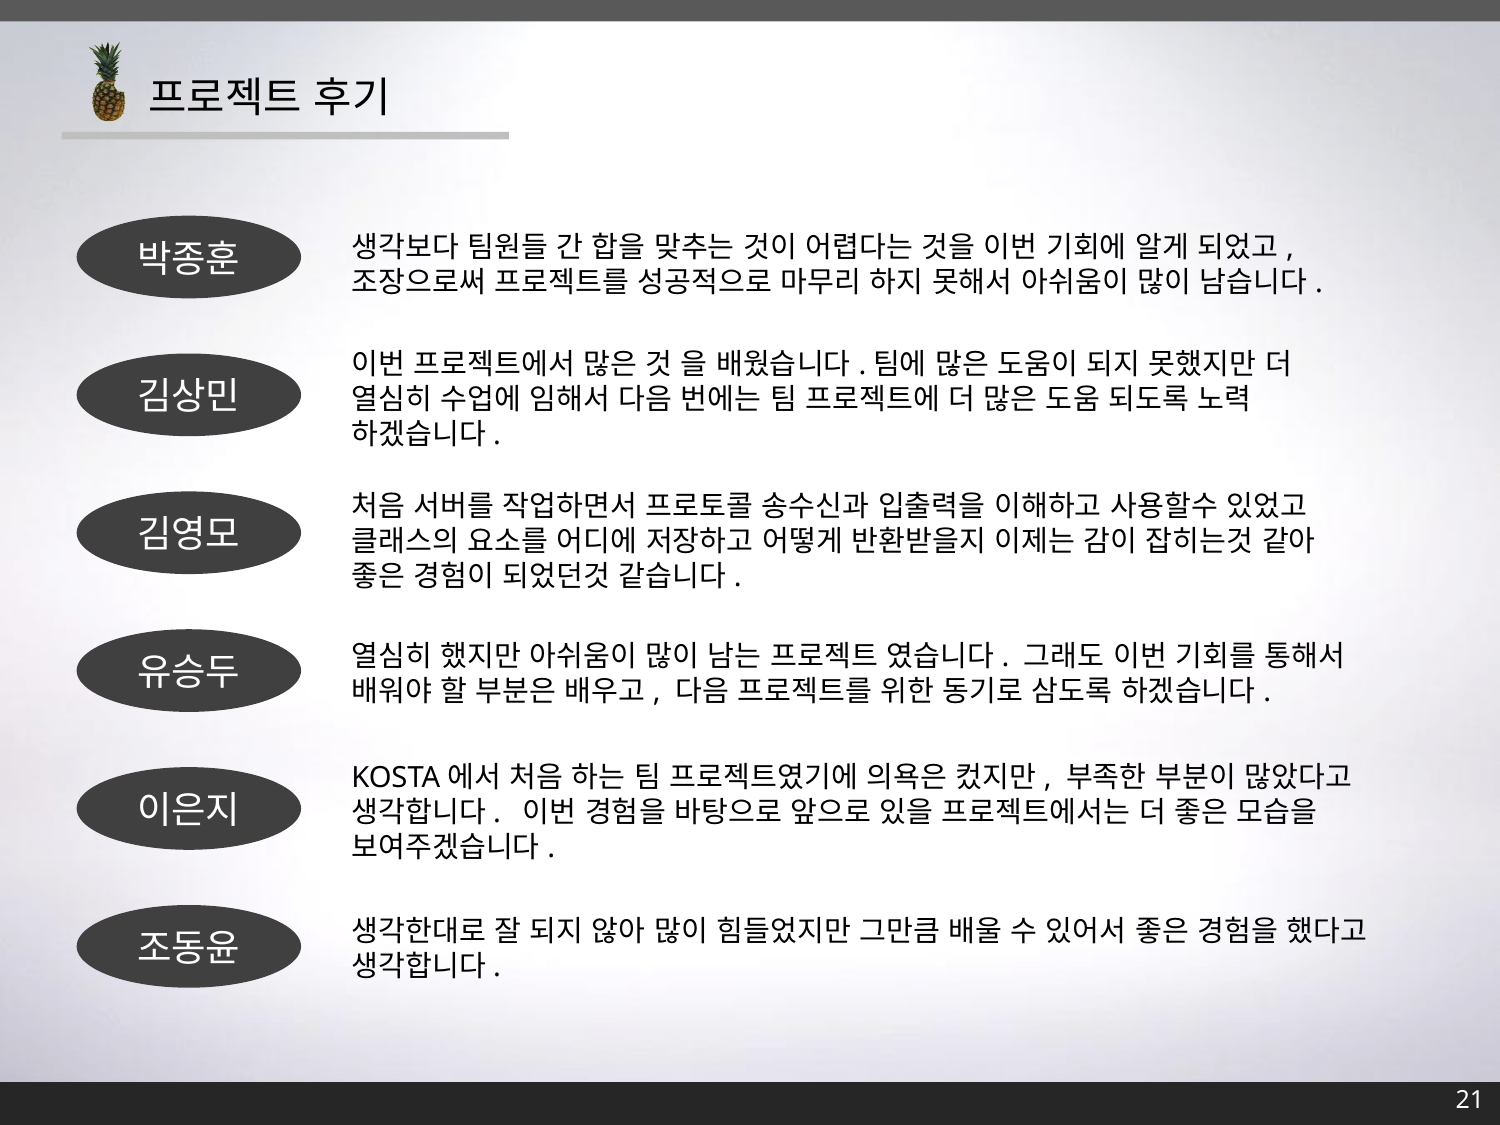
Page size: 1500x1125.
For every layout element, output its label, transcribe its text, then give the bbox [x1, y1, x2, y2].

text_box 이은지 [74, 765, 304, 852]
text_box 유승두 [74, 627, 304, 715]
text_box 김영모 [74, 489, 304, 577]
text_box 생각보다 팀원들 간 합을 맞추는 것이 어렵다는 것을 이번 기회에 알게 되었고, 조장으로써 프로젝트를 성공적으로 마무리 하지 못해서 아쉬움이 많이 남습니다. [336, 220, 1412, 306]
text_box 생각한대로 잘 되지 않아 많이 힘들었지만 그만큼 배울 수 있어서 좋은 경험을 했다고 생각합니다. [336, 905, 1388, 990]
text_box 처음 서버를 작업하면서 프로토콜 송수신과 입출력을 이해하고 사용할수 있었고 클래스의 요소를 어디에 저장하고 어떻게 반환받을지 이제는 감이 잡히는것 같아 좋은 경험이 되었던것 같습니다. [336, 479, 1388, 600]
text_box 조동윤 [74, 902, 304, 990]
text_box 이번 프로젝트에서 많은 것 을 배웠습니다.팀에 많은 도움이 되지 못했지만 더 열심히 수업에 임해서 다음 번에는 팀 프로젝트에 더 많은 도움 되도록 노력 하겠습니다. [336, 338, 1388, 479]
picture [76, 37, 144, 124]
text_box [0, 0, 1500, 23]
text_box 열심히 했지만 아쉬움이 많이 남는 프로젝트 였습니다. 그래도 이번 기회를 통해서 배워야 할 부분은 배우고, 다음 프로젝트를 위한 동기로 삼도록 하겠습니다. [336, 630, 1435, 715]
title 프로젝트 후기 [148, 46, 641, 120]
text_box [59, 130, 511, 141]
text_box 김상민 [74, 351, 304, 439]
text_box [0, 1080, 1149, 1125]
text_box 박종훈 [74, 213, 304, 301]
slide_number 21 [1149, 1070, 1500, 1125]
text_box KOSTA에서 처음 하는 팀 프로젝트였기에 의욕은 컸지만, 부족한 부분이 많았다고 생각합니다. 이번 경험을 바탕으로 앞으로 있을 프로젝트에서는 더 좋은 모습을 보여주겠습니다. [336, 751, 1435, 872]
